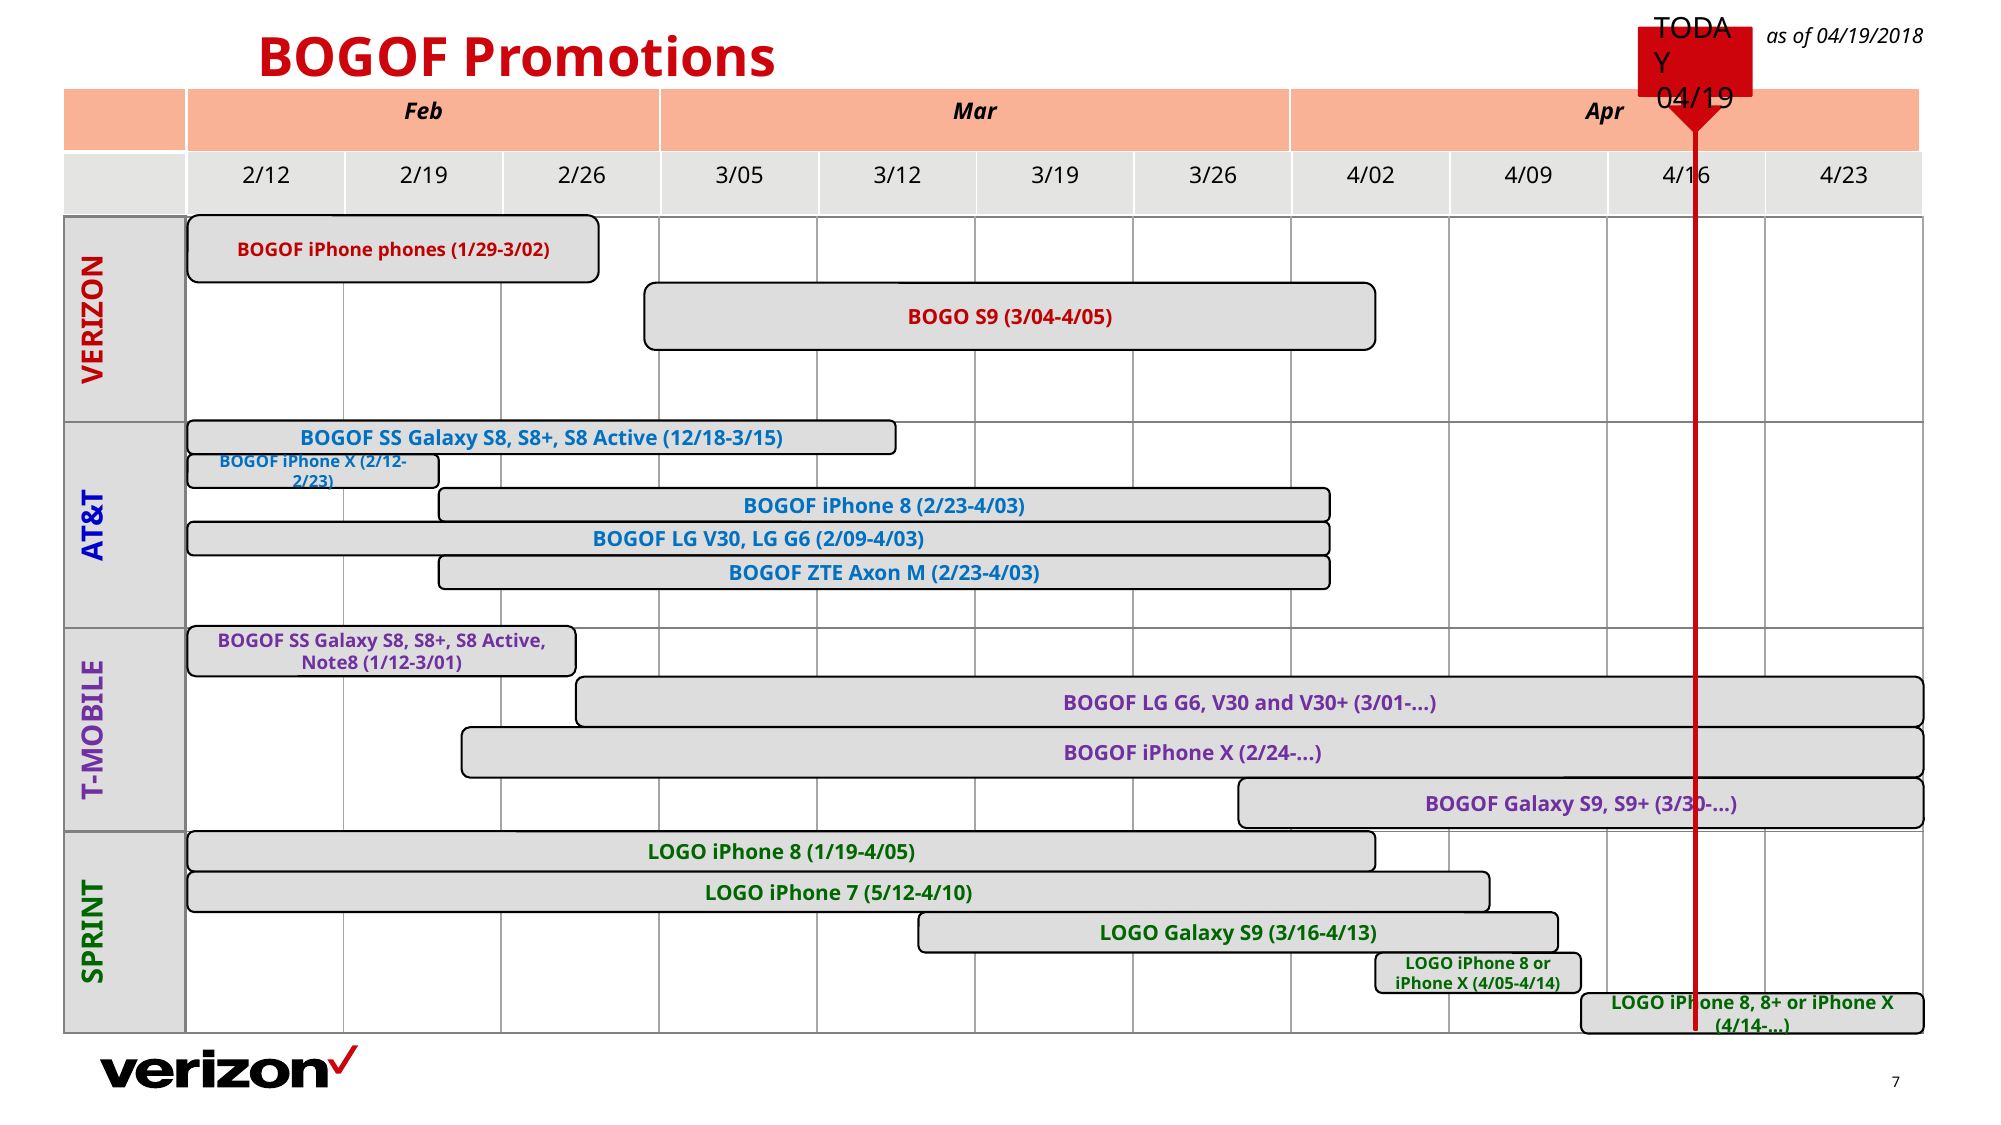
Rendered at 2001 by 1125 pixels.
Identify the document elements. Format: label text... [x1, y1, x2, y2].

text_box LOGO iPhone 8, 8+ or iPhone X (4/14-...) [1579, 992, 1925, 1035]
table_cell [660, 629, 816, 675]
table_header VERIZON [65, 218, 184, 421]
table_cell [502, 629, 658, 726]
text_box LOGO iPhone 8 or iPhone X (4/05-4/14) [1374, 951, 1583, 995]
text_box BOGOF iPhone X (2/24-...) [1698, 726, 1925, 778]
table_cell [1292, 954, 1448, 1032]
table_header [344, 284, 500, 419]
table_header Apr [1291, 89, 1693, 151]
table_cell [660, 591, 816, 627]
table_cell [1766, 629, 1922, 677]
table_header [1450, 218, 1606, 421]
table_cell [187, 674, 343, 831]
table_cell [1292, 629, 1448, 675]
table_header [502, 218, 658, 419]
table_cell SPRINT [65, 833, 184, 1032]
text_box BOGOF iPhone X (2/12-2/23) [186, 453, 440, 489]
text_box BOGOF Galaxy S9, S9+ (3/30-...) [1698, 776, 1925, 830]
table_cell AT&T [65, 423, 184, 627]
table_header 4/16 [1698, 152, 1765, 214]
table_header [187, 278, 343, 421]
text_box BOGOF SS Galaxy S8, S8+, S8 Active, Note8 (1/12-3/01) [186, 624, 577, 678]
table_cell [660, 779, 816, 830]
table_cell [660, 914, 816, 1032]
table_header 4/23 [1766, 152, 1922, 214]
table_cell [1698, 832, 1764, 992]
table_cell [1450, 629, 1606, 675]
table_header 4/09 [1451, 152, 1607, 214]
text_box BOGOF LG V30, LG G6 (2/09-4/03) [186, 520, 1331, 557]
table_cell [1375, 832, 1448, 870]
table_header [1134, 218, 1290, 281]
table_cell [1134, 779, 1245, 830]
table_cell [818, 591, 974, 627]
table_header 2/12 [188, 152, 344, 214]
table_header [976, 218, 1132, 281]
table_cell [344, 914, 500, 1032]
text_box TODAY 04/19 [1637, 26, 1753, 134]
table_cell [976, 591, 1132, 627]
table_cell [660, 456, 816, 486]
table_cell [976, 779, 1132, 830]
text_box BOGOF LG G6, V30 and V30+ (3/01-...) [574, 675, 1693, 726]
table_cell [1698, 423, 1764, 627]
table_cell [344, 678, 500, 830]
table_cell [976, 629, 1132, 675]
text_box BOGOF Promotions [242, 14, 793, 87]
table_header 3/19 [977, 152, 1133, 214]
table_header [64, 89, 185, 150]
table_header [818, 351, 974, 421]
table_cell [1450, 423, 1606, 627]
table_cell [502, 779, 658, 830]
table_header Apr [1698, 89, 1919, 151]
text_box BOGOF iPhone 8 (2/23-4/03) [437, 486, 1331, 522]
text_box BOGOF LG G6, V30 and V30+ (3/01-...) [1698, 675, 1925, 727]
table_cell [344, 557, 500, 624]
table_cell [502, 914, 658, 1032]
table_cell [1134, 954, 1290, 1032]
table_cell [1766, 832, 1922, 993]
table_header [1134, 351, 1290, 421]
table_header [1608, 218, 1693, 421]
table_header 4/16 [1609, 152, 1693, 214]
table_header [660, 351, 816, 419]
table_header [818, 218, 974, 281]
table_header [1698, 218, 1764, 421]
text_box BOGOF iPhone X (2/24-...) [460, 726, 1693, 779]
text_box as of 04/19/2018 [1751, 15, 1939, 55]
table_header 3/12 [820, 152, 976, 214]
table_header Mar [661, 89, 1289, 151]
table_header 4/02 [1293, 152, 1449, 214]
text_box LOGO Galaxy S9 (3/16-4/13) [917, 911, 1560, 954]
table_cell T-MOBILE [65, 629, 184, 830]
table_cell [502, 591, 658, 627]
table_cell [1698, 629, 1764, 675]
table_cell [1134, 423, 1290, 486]
table_cell [818, 779, 974, 830]
text_box BOGOF SS Galaxy S8, S8+, S8 Active (12/18-3/15) [186, 419, 897, 456]
table_header Feb [188, 89, 659, 151]
table_cell [187, 487, 343, 523]
table_header [1292, 218, 1448, 421]
table_header 3/26 [1135, 152, 1291, 214]
text_box LOGO iPhone 7 (5/12-4/10) [186, 870, 1491, 914]
table_cell [344, 456, 500, 520]
table_cell [1134, 591, 1290, 627]
table_cell [818, 423, 974, 486]
text_box [1693, 133, 1698, 1031]
table_cell [818, 914, 974, 1032]
table_cell [1292, 423, 1448, 627]
table_cell [64, 154, 185, 214]
table_header 2/19 [346, 152, 502, 214]
table_header [1766, 218, 1922, 421]
table_header 3/05 [662, 152, 818, 214]
table_header [660, 218, 816, 281]
slide_number 7 [1850, 1053, 1900, 1091]
text_box BOGOF iPhone phones (1/29-3/02) [186, 214, 600, 284]
table_cell [1134, 629, 1290, 675]
text_box BOGO S9 (3/04-4/05) [643, 281, 1377, 351]
text_box BOGOF Galaxy S9, S9+ (3/30-...) [1237, 776, 1693, 830]
table_cell [187, 910, 343, 1032]
table_cell [1766, 423, 1922, 627]
table_cell [187, 554, 343, 627]
table_header [976, 351, 1132, 421]
table_cell [976, 423, 1132, 486]
table_header 2/26 [504, 152, 660, 214]
table_cell [1608, 629, 1693, 675]
text_box BOGOF ZTE Axon M (2/23-4/03) [437, 554, 1331, 591]
table_cell [1608, 832, 1693, 992]
text_box LOGO iPhone 8 (1/19-4/05) [186, 830, 1377, 871]
table_cell [976, 954, 1132, 1032]
table_cell [1608, 423, 1693, 627]
table_cell [1450, 832, 1606, 1032]
table_cell [502, 456, 658, 486]
table_cell [818, 629, 974, 675]
